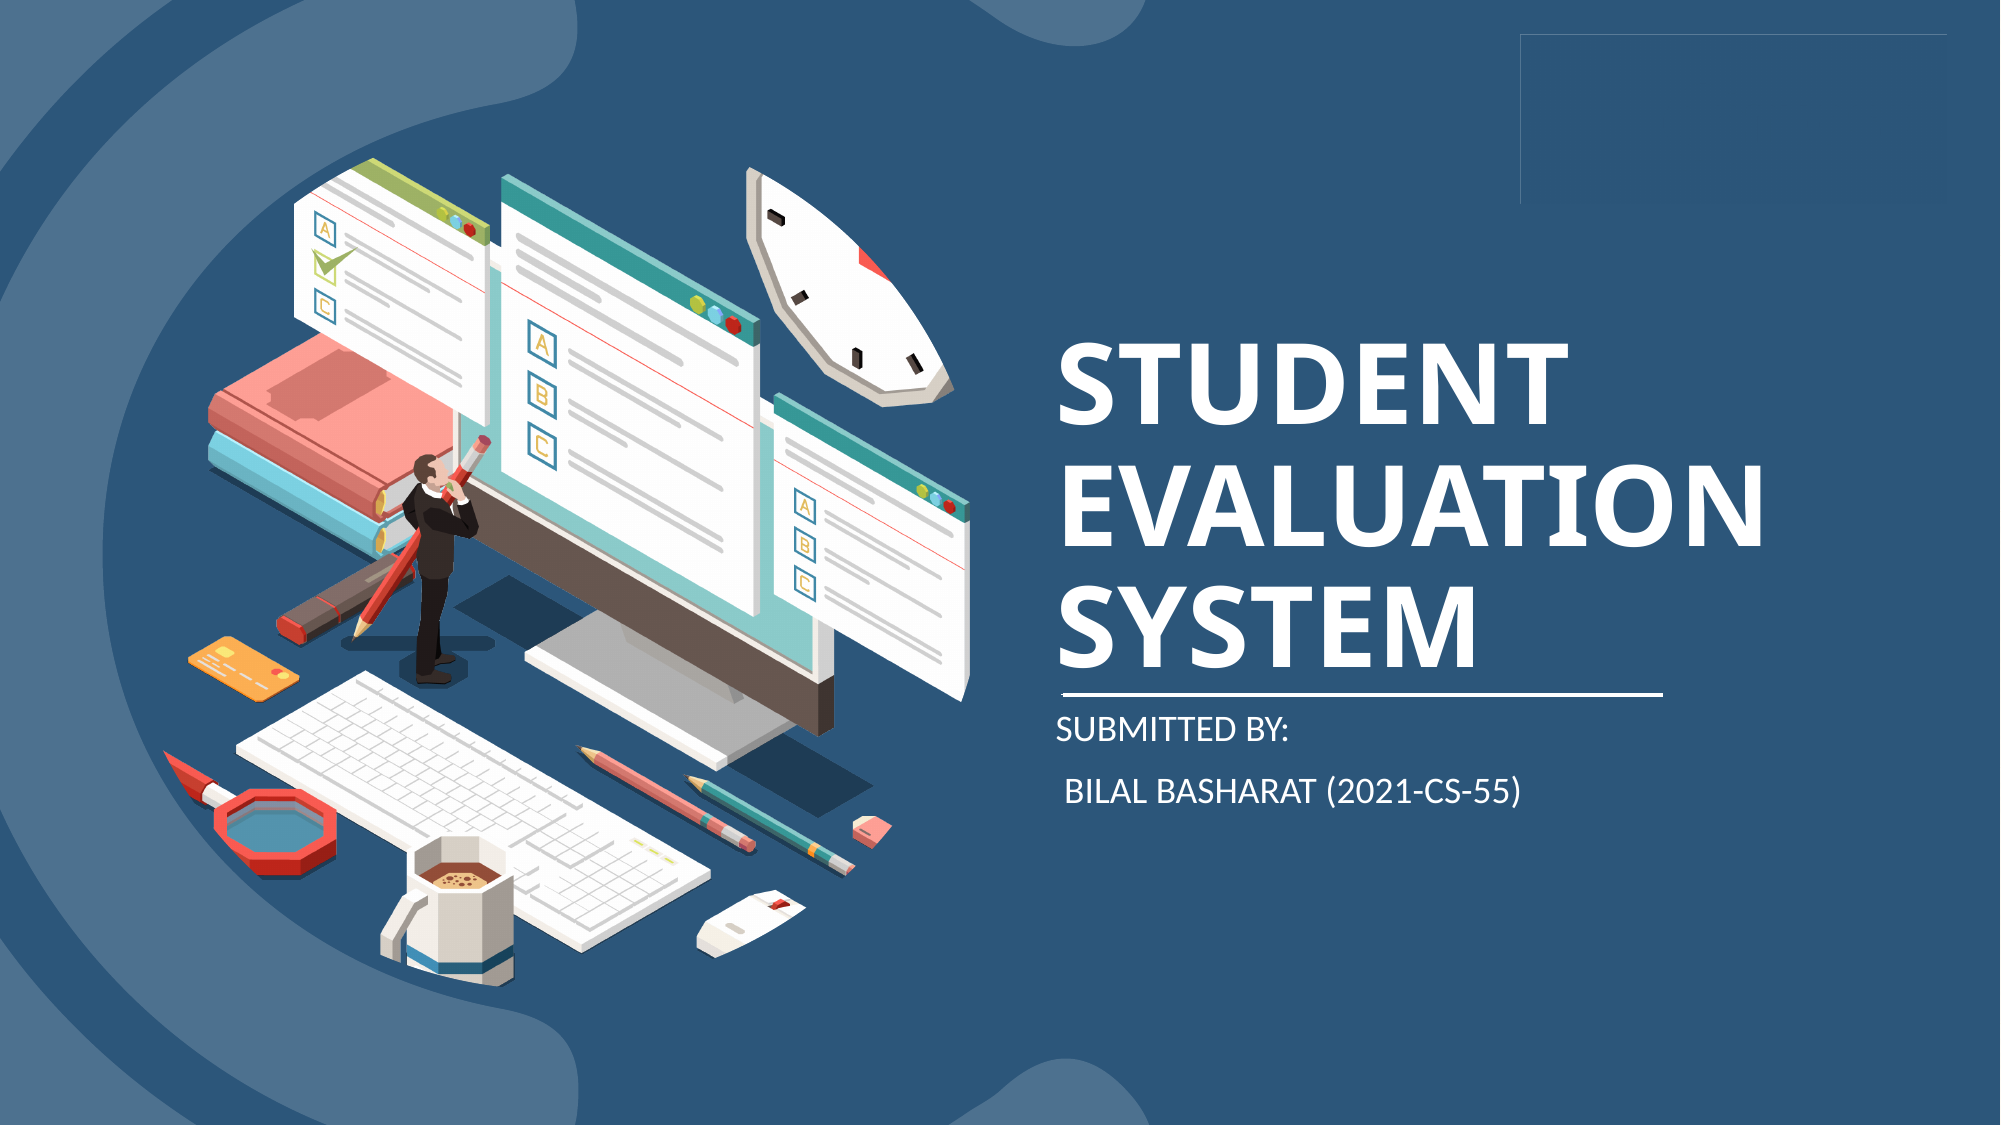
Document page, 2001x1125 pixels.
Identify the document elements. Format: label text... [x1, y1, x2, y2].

title Student Evaluation System [1040, 356, 1885, 700]
picture [116, 119, 987, 990]
picture [1519, 34, 1947, 205]
subtitle Submitted By: Bilal Basharat (2021-CS-55) [1040, 702, 1885, 785]
